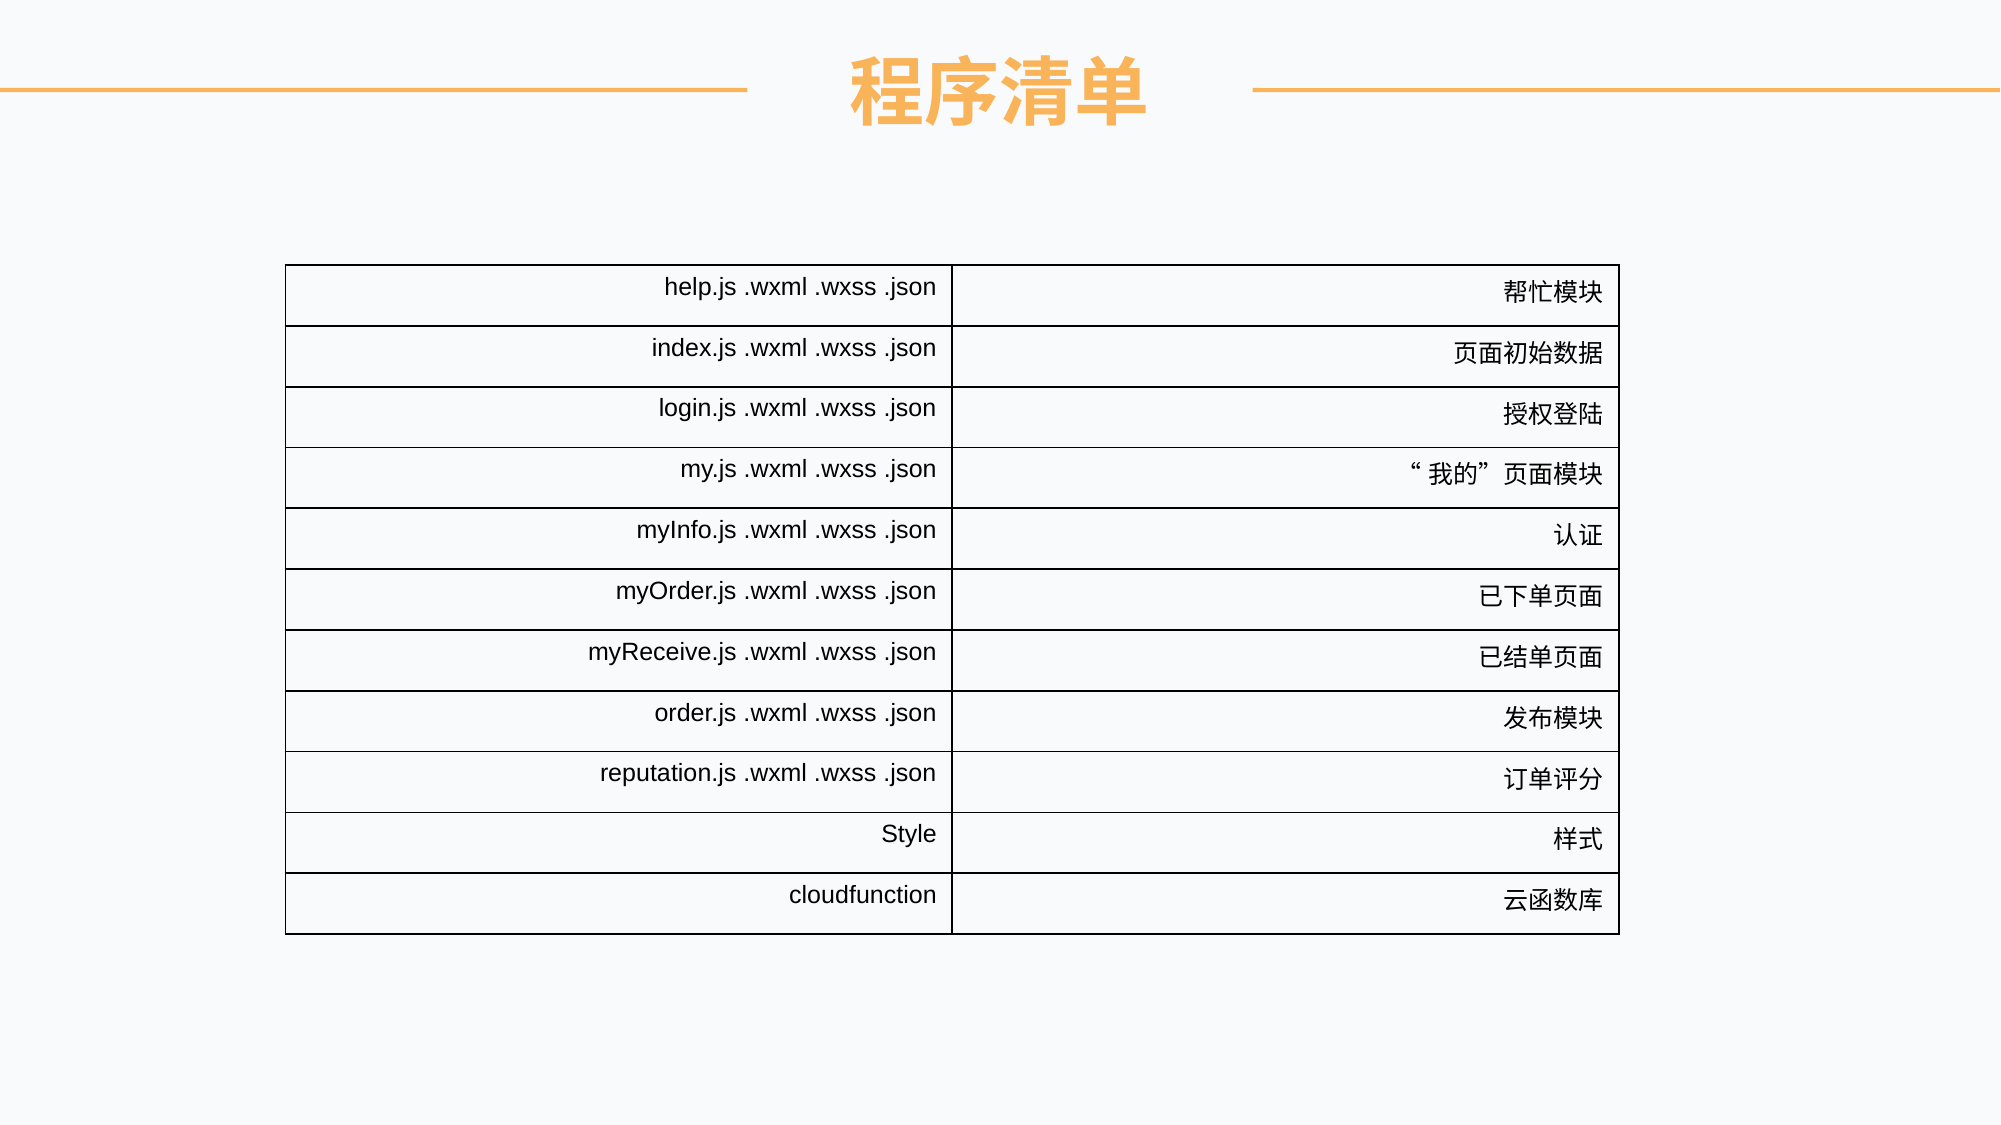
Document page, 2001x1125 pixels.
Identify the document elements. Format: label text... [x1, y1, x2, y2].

table_cell index.js .wxml .wxss .json [286, 327, 951, 386]
table_cell my.js .wxml .wxss .json [286, 448, 951, 507]
table_cell 订单评分 [953, 752, 1618, 812]
text_box 程序清单 [747, 37, 1253, 142]
table_cell 页面初始数据 [953, 327, 1618, 386]
table_cell reputation.js .wxml .wxss .json [286, 752, 951, 812]
table_header help.js .wxml .wxss .json [286, 266, 951, 325]
table_cell “我的”页面模块 [953, 448, 1618, 507]
table_cell login.js .wxml .wxss .json [286, 388, 951, 447]
table_cell 已下单页面 [953, 570, 1618, 629]
table_cell 发布模块 [953, 692, 1618, 751]
table_cell myReceive.js .wxml .wxss .json [286, 631, 951, 690]
table_cell myInfo.js .wxml .wxss .json [286, 509, 951, 568]
table_cell order.js .wxml .wxss .json [286, 692, 951, 751]
table_cell 已结单页面 [953, 631, 1618, 690]
table_cell Style [286, 813, 951, 872]
table_header 帮忙模块 [953, 266, 1618, 325]
table_cell myOrder.js .wxml .wxss .json [286, 570, 951, 629]
table_cell 认证 [953, 509, 1618, 568]
table_cell 授权登陆 [953, 388, 1618, 447]
table_cell cloudfunction [286, 874, 951, 933]
table_cell 样式 [953, 813, 1618, 872]
table_cell 云函数库 [953, 874, 1618, 933]
